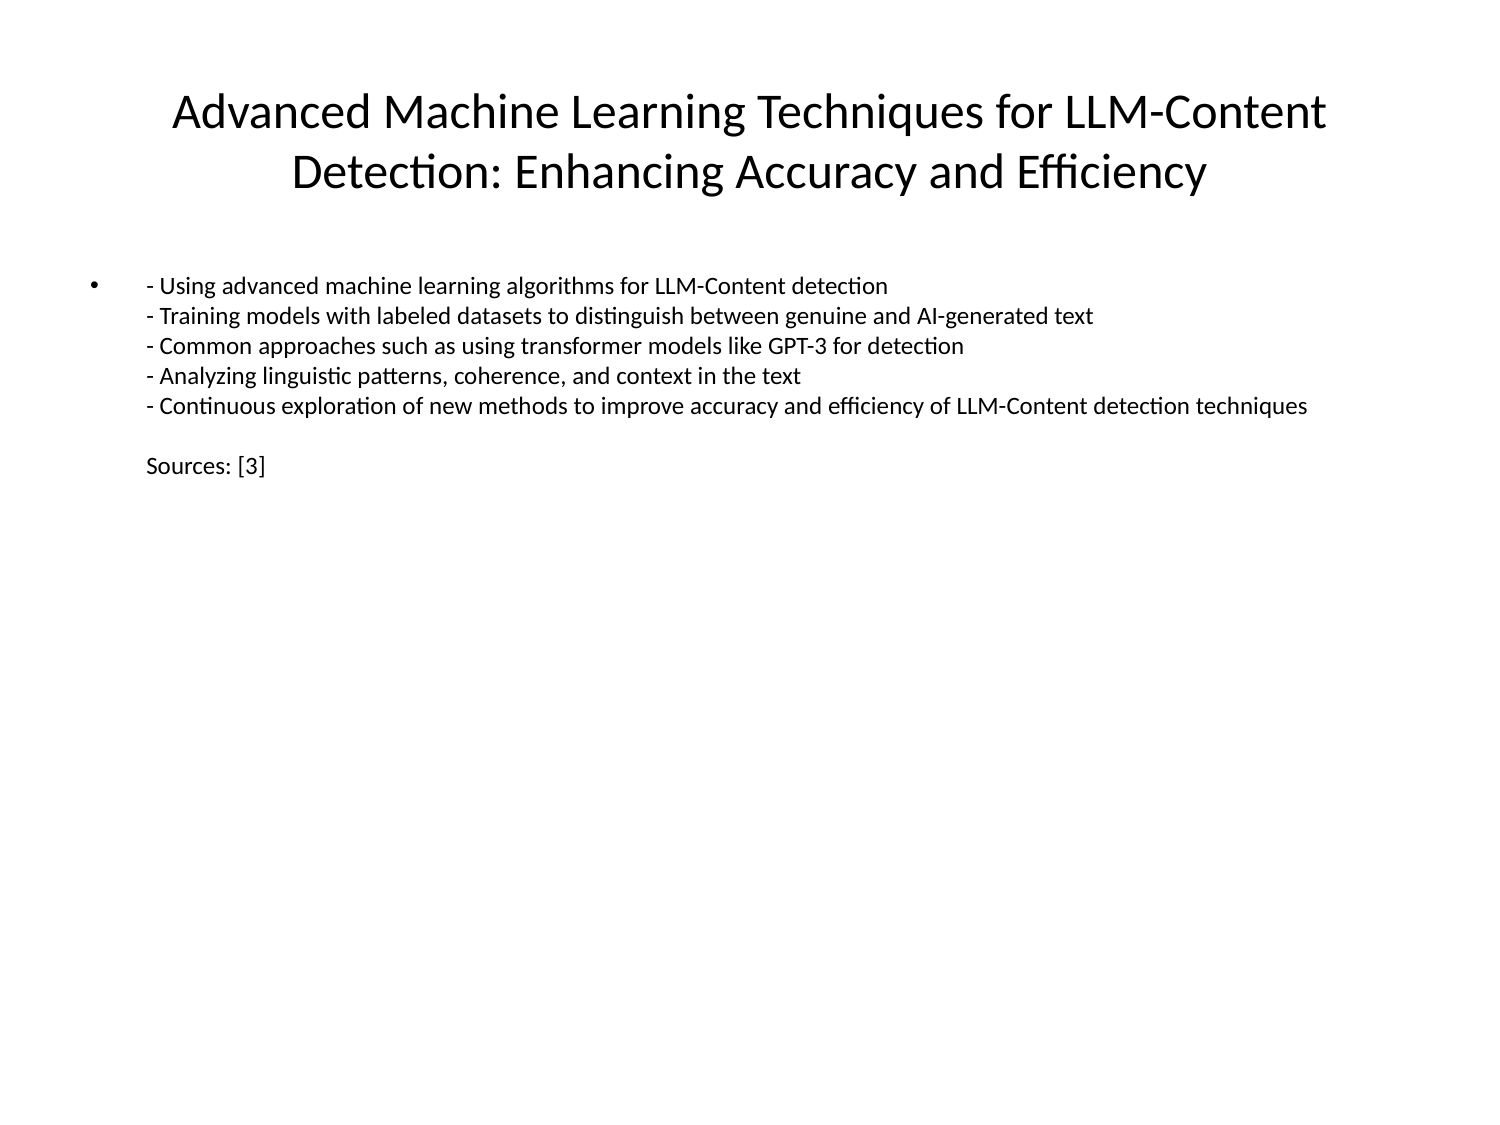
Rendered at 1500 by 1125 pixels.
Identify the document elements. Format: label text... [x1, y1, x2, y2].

title Advanced Machine Learning Techniques for LLM-Content Detection: Enhancing Accuracy and Efficiency [75, 45, 1425, 233]
list - Using advanced machine learning algorithms for LLM-Content detection - Training models with labeled datasets to distinguish between genuine and AI-generated text - Common approaches such as using transformer models like GPT-3 for detection - Analyzing linguistic patterns, coherence, and context in the text - Continuous exploration of new methods to improve accuracy and efficiency of LLM-Content detection techniques Sources: [3] [75, 262, 1425, 1005]
